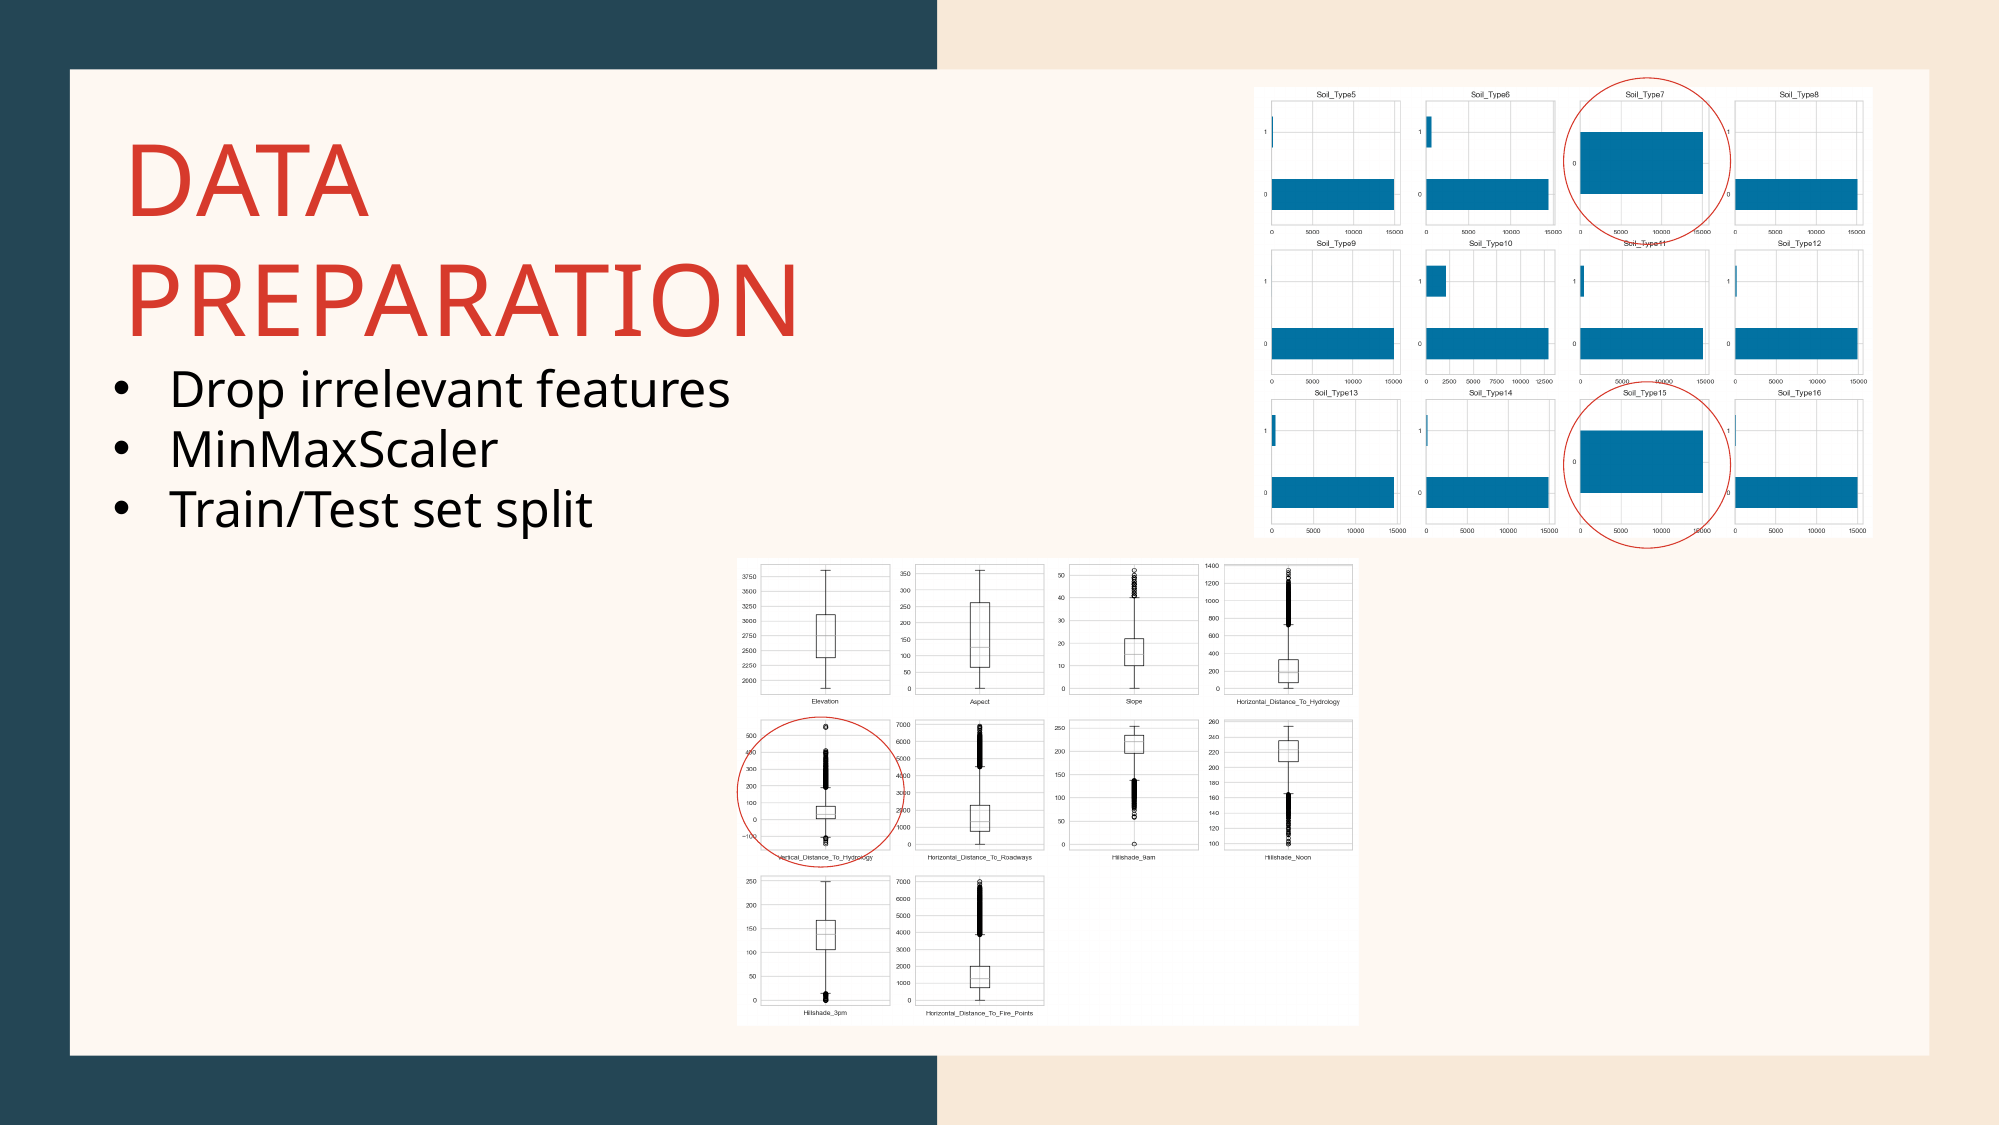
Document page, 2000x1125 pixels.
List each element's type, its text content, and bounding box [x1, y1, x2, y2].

picture [736, 558, 1360, 1026]
text_box [1608, 75, 1686, 85]
text_box [1623, 547, 1671, 551]
picture [1254, 87, 1873, 538]
title Data preparation [103, 106, 850, 382]
text_box Drop irrelevant features MinMaxScaler Train/Test set split [98, 349, 747, 545]
